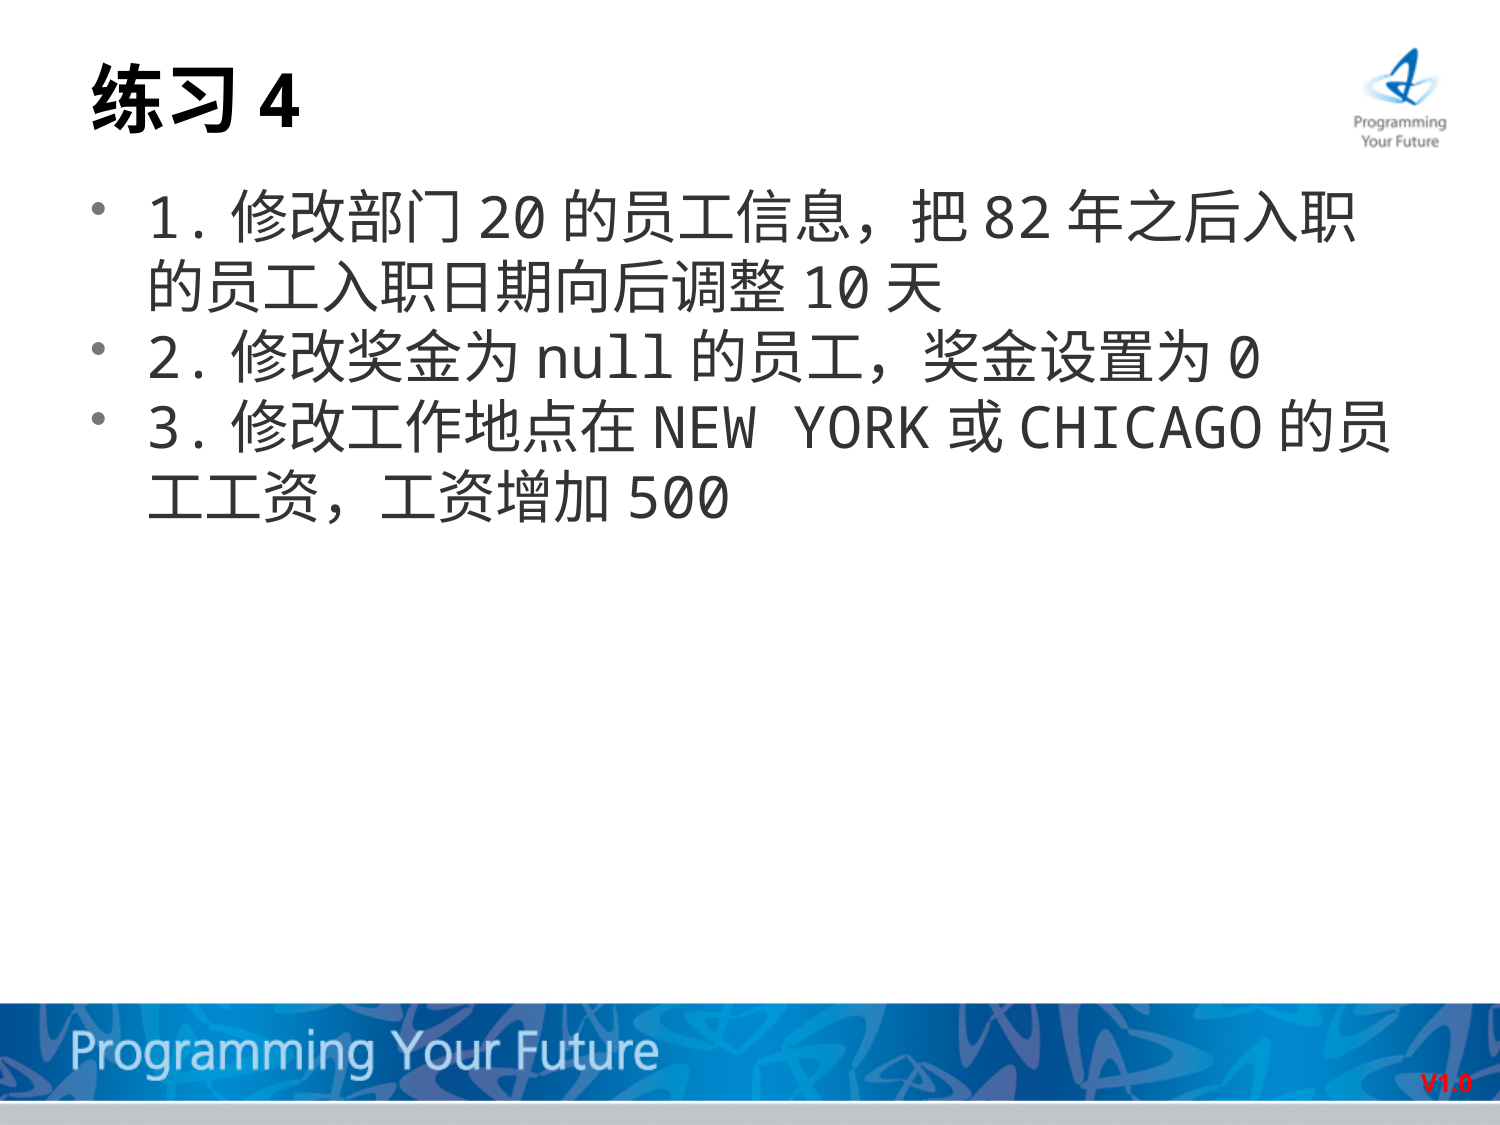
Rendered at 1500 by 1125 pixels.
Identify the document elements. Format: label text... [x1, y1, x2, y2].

picture [1340, 42, 1461, 157]
title 练习4 [74, 44, 1271, 162]
list 1.修改部门20的员工信息，把82年之后入职的员工入职日期向后调整10天 2.修改奖金为null的员工，奖金设置为0 3.修改工作地点在NEW YORK或CHICAGO的员工工资，工资增加500 [74, 172, 1412, 988]
picture [0, 997, 1500, 1125]
